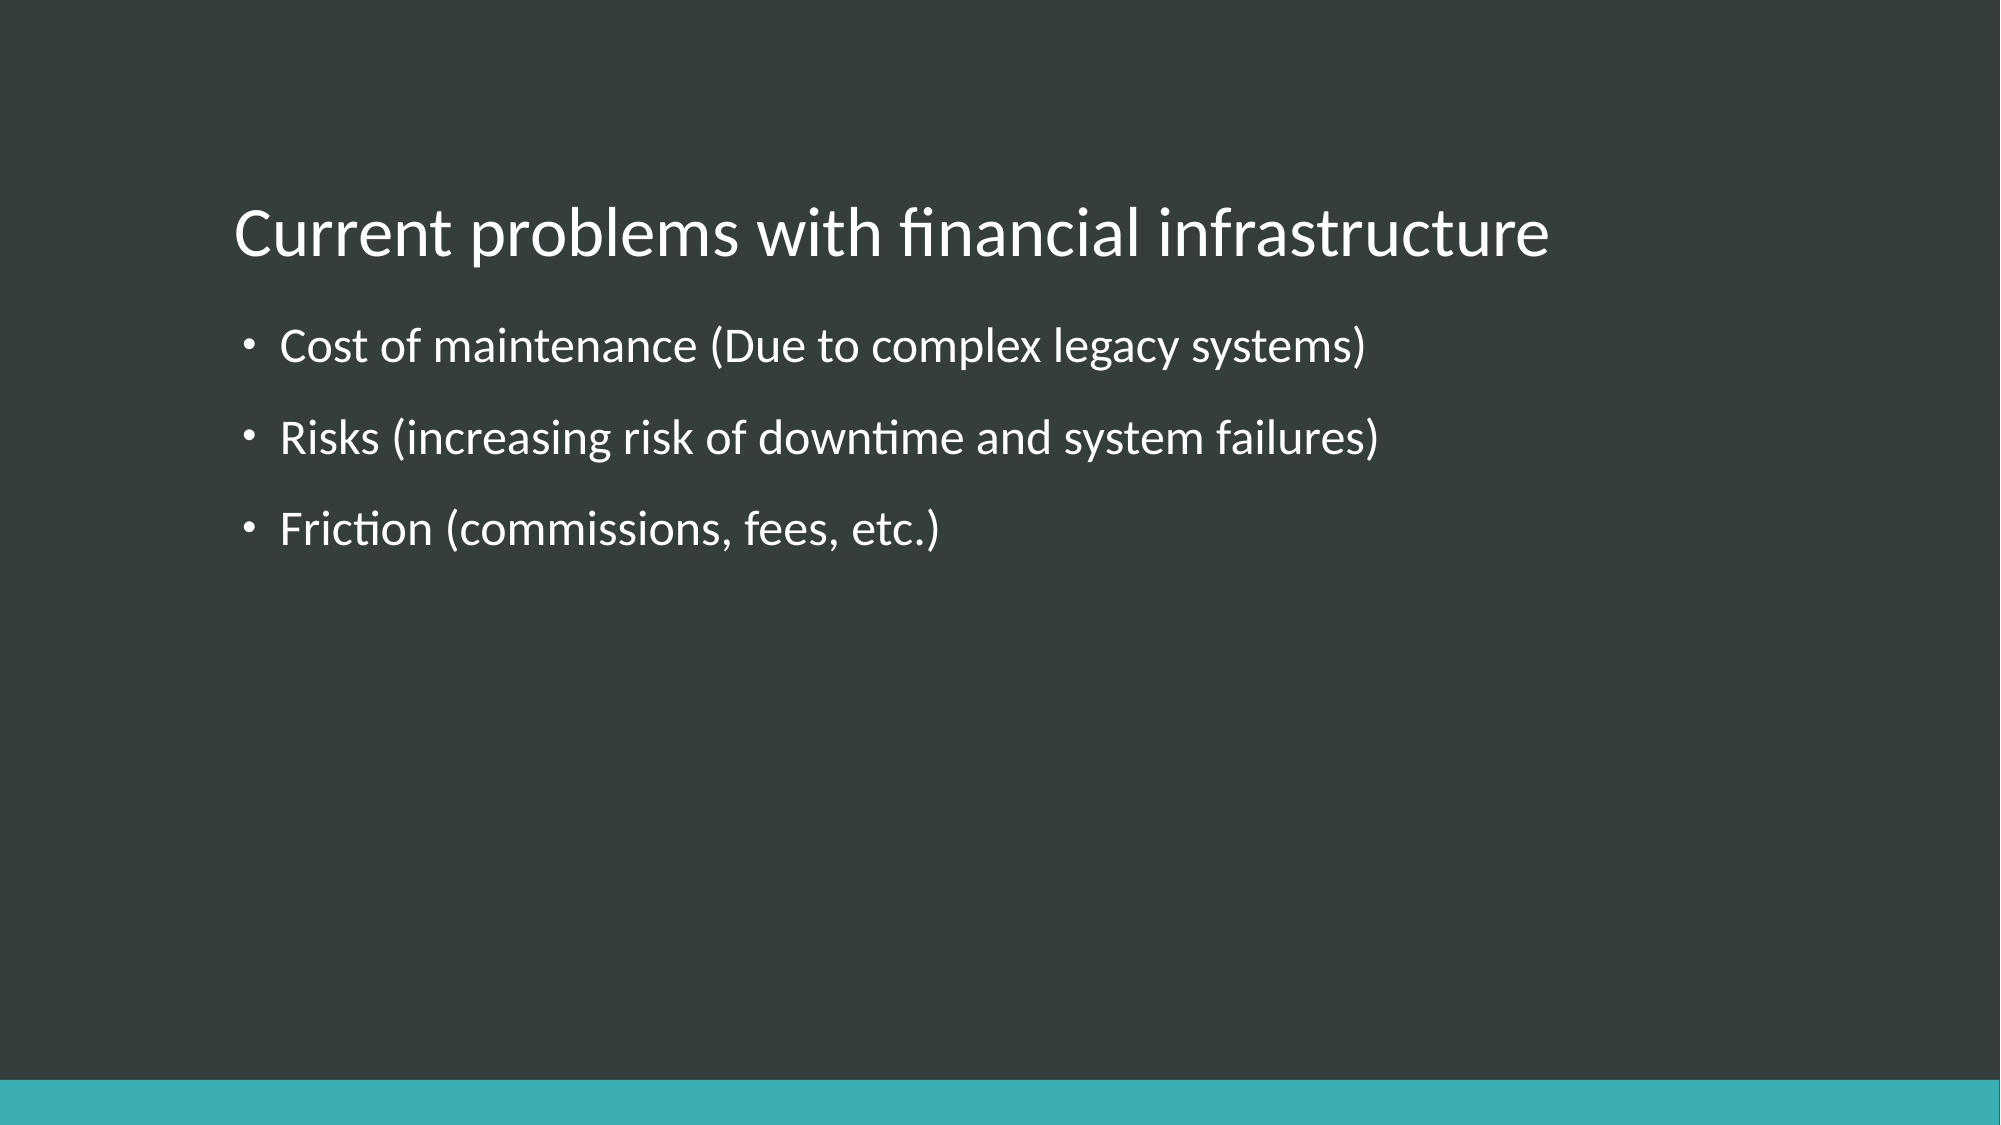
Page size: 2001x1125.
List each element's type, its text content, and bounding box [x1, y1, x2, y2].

title Current problems with financial infrastructure [219, 76, 1780, 279]
list Cost of maintenance (Due to complex legacy systems) Risks (increasing risk of downtime and system failures) Friction (commissions, fees, etc.) [219, 311, 1780, 990]
